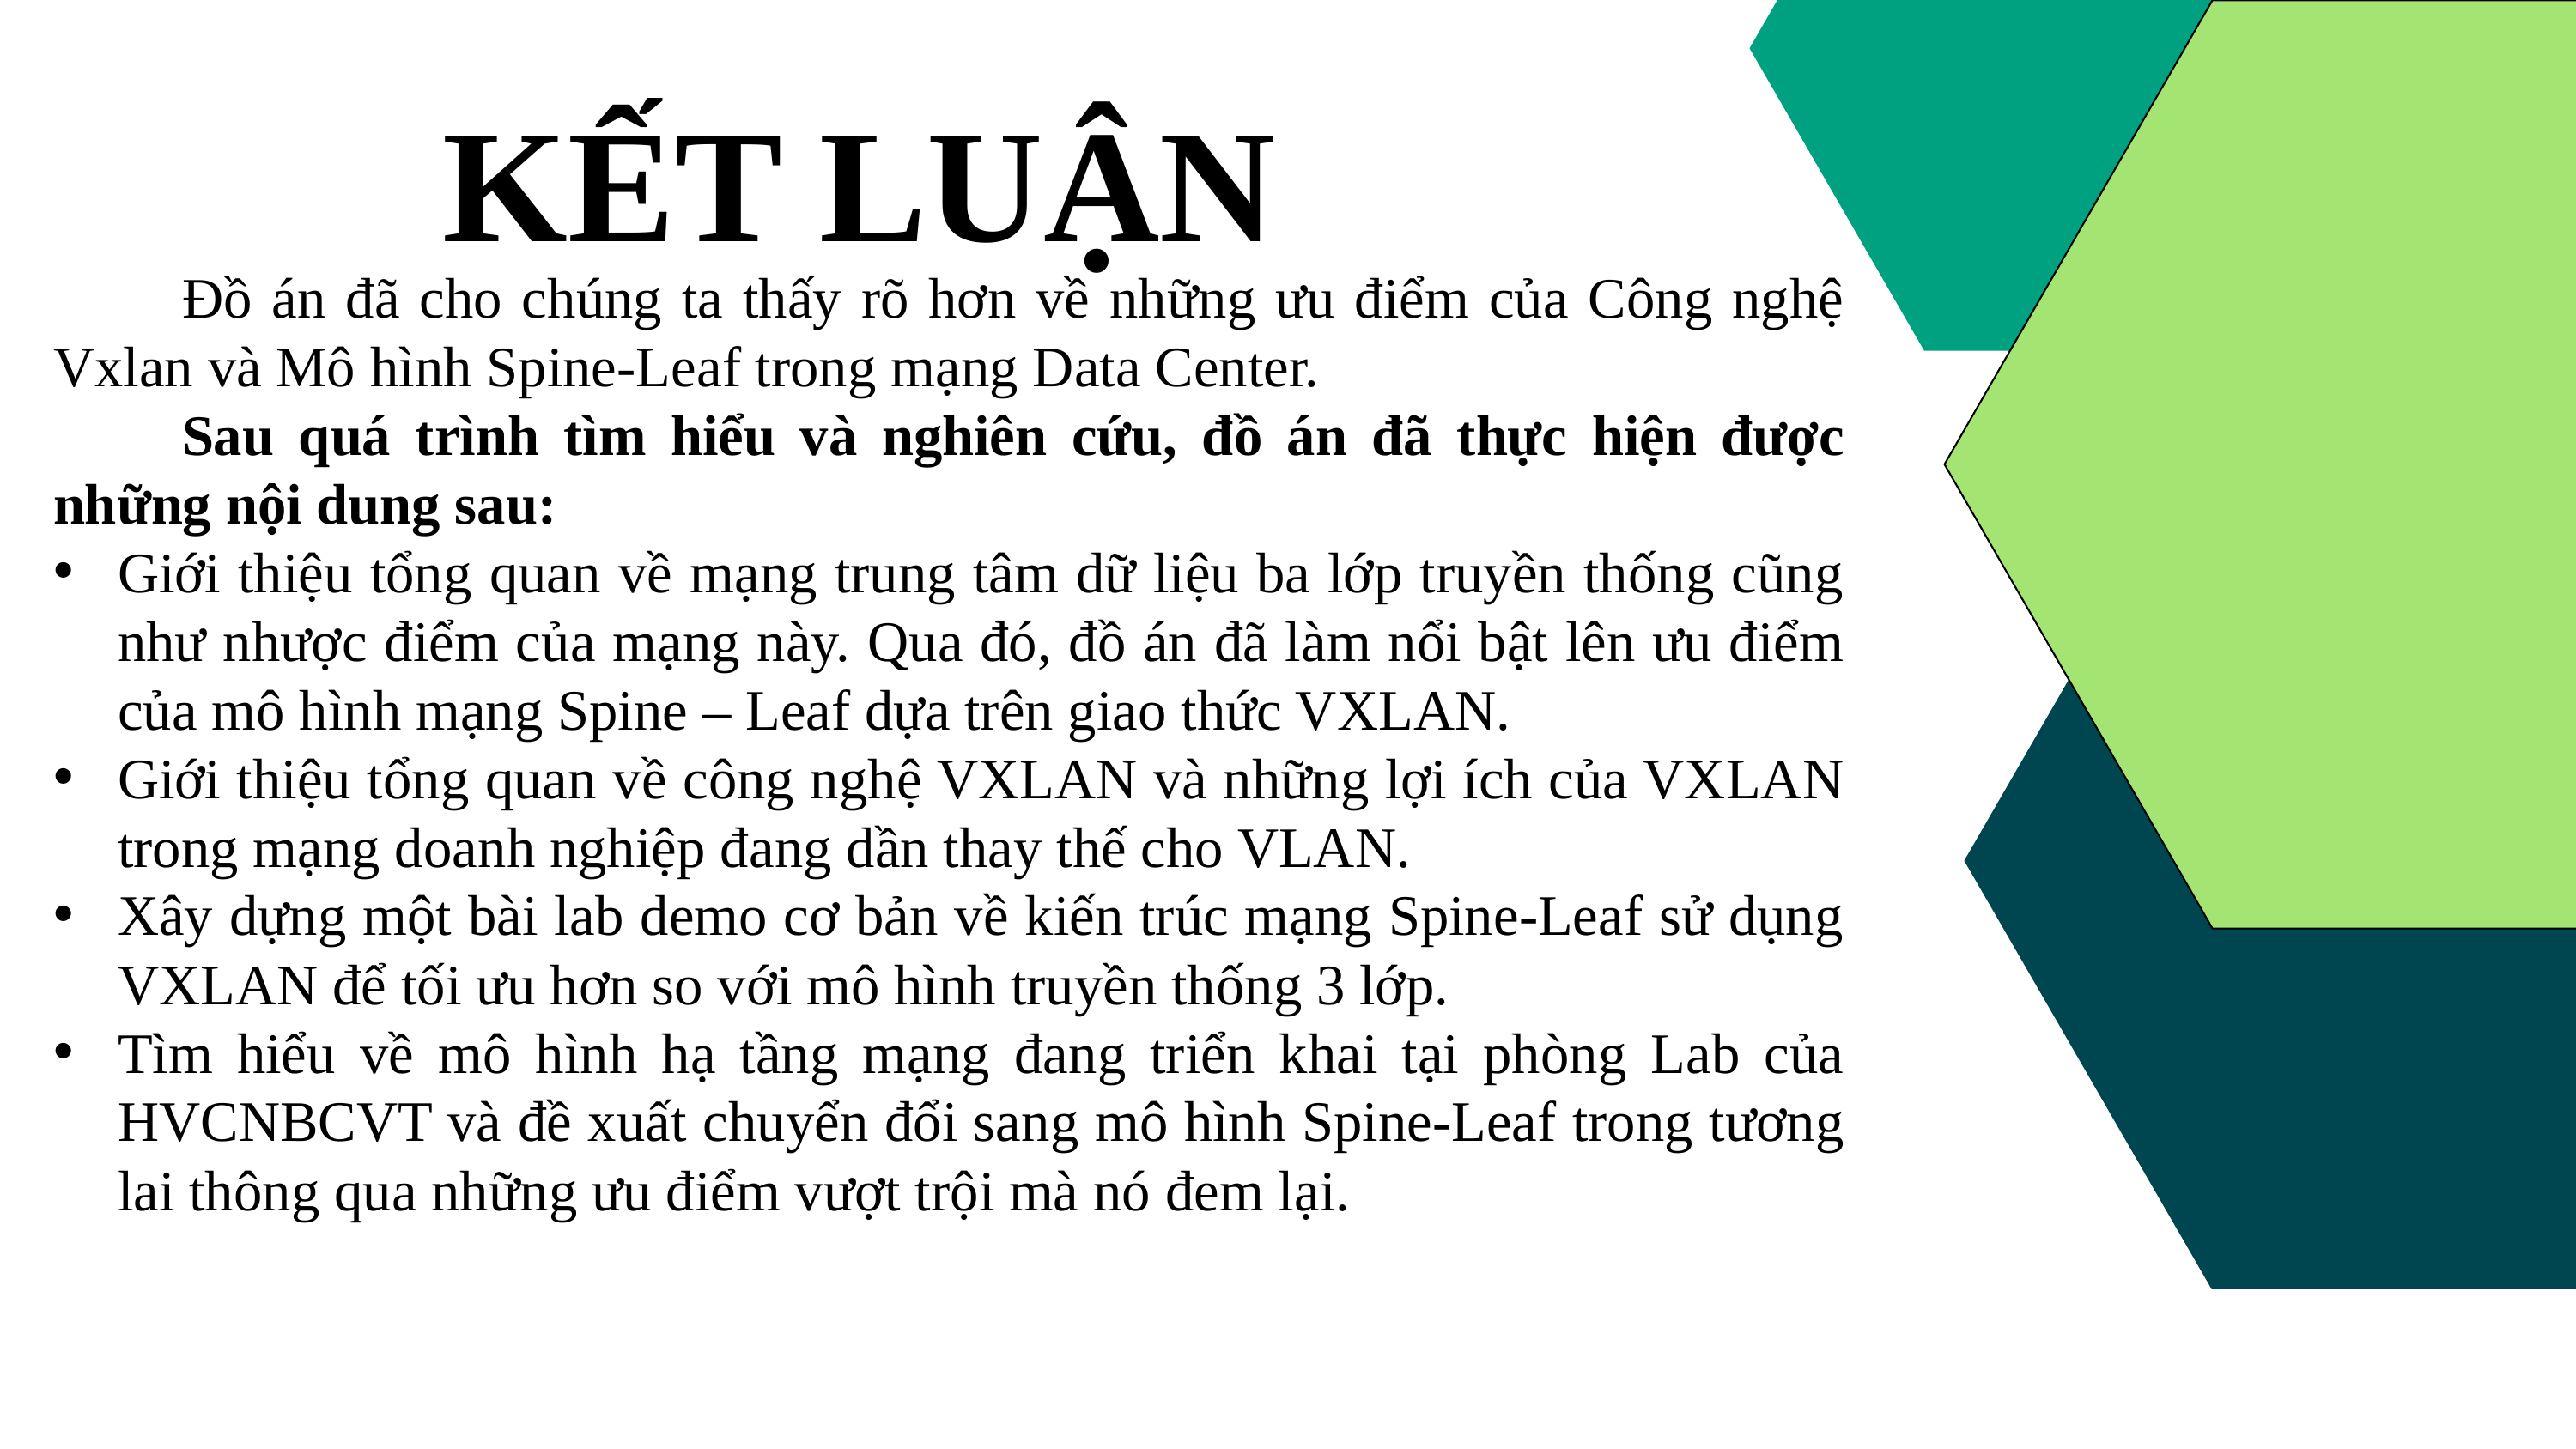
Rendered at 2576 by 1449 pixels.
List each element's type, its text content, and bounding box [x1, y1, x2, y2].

text_box Đồ án đã cho chúng ta thấy rõ hơn về những ưu điểm của Công nghệ Vxlan và Mô hình Spine-Leaf trong mạng Data Center. Sau quá trình tìm hiểu và nghiên cứu, đồ án đã thực hiện được những nội dung sau: Giới thiệu tổng quan về mạng trung tâm dữ liệu ba lớp truyền thống cũng như nhược điểm của mạng này. Qua đó, đồ án đã làm nổi bật lên ưu điểm của mô hình mạng Spine – Leaf dựa trên giao thức VXLAN. Giới thiệu tổng quan về công nghệ VXLAN và những lợi ích của VXLAN trong mạng doanh nghiệp đang dần thay thế cho VLAN. Xây dựng một bài lab demo cơ bản về kiến trúc mạng Spine-Leaf sử dụng VXLAN để tối ưu hơn so với mô hình truyền thống 3 lớp. Tìm hiểu về mô hình hạ tầng mạng đang triển khai tại phòng Lab của HVCNBCVT và đề xuất chuyển đổi sang mô hình Spine-Leaf trong tương lai thông qua những ưu điểm vượt trội mà nó đem lại. [53, 260, 1847, 1222]
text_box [1944, 0, 2576, 929]
text_box KẾT LUẬN [439, 48, 1280, 260]
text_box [1749, 0, 1942, 351]
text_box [1964, 935, 2576, 1290]
